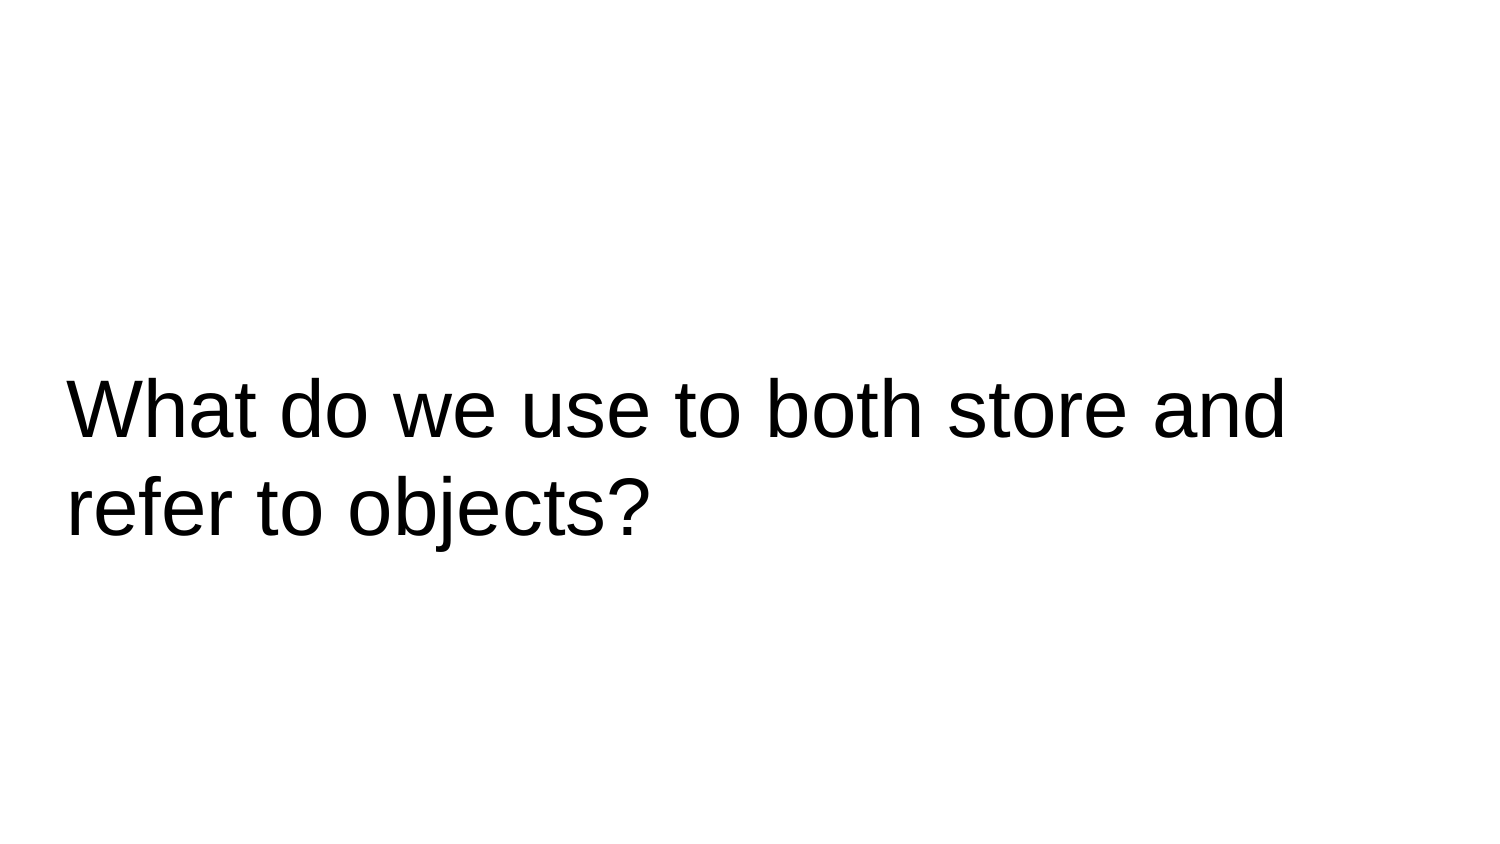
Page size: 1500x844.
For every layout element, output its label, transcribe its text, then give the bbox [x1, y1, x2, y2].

title What do we use to both store and refer to objects? [51, 340, 1449, 435]
